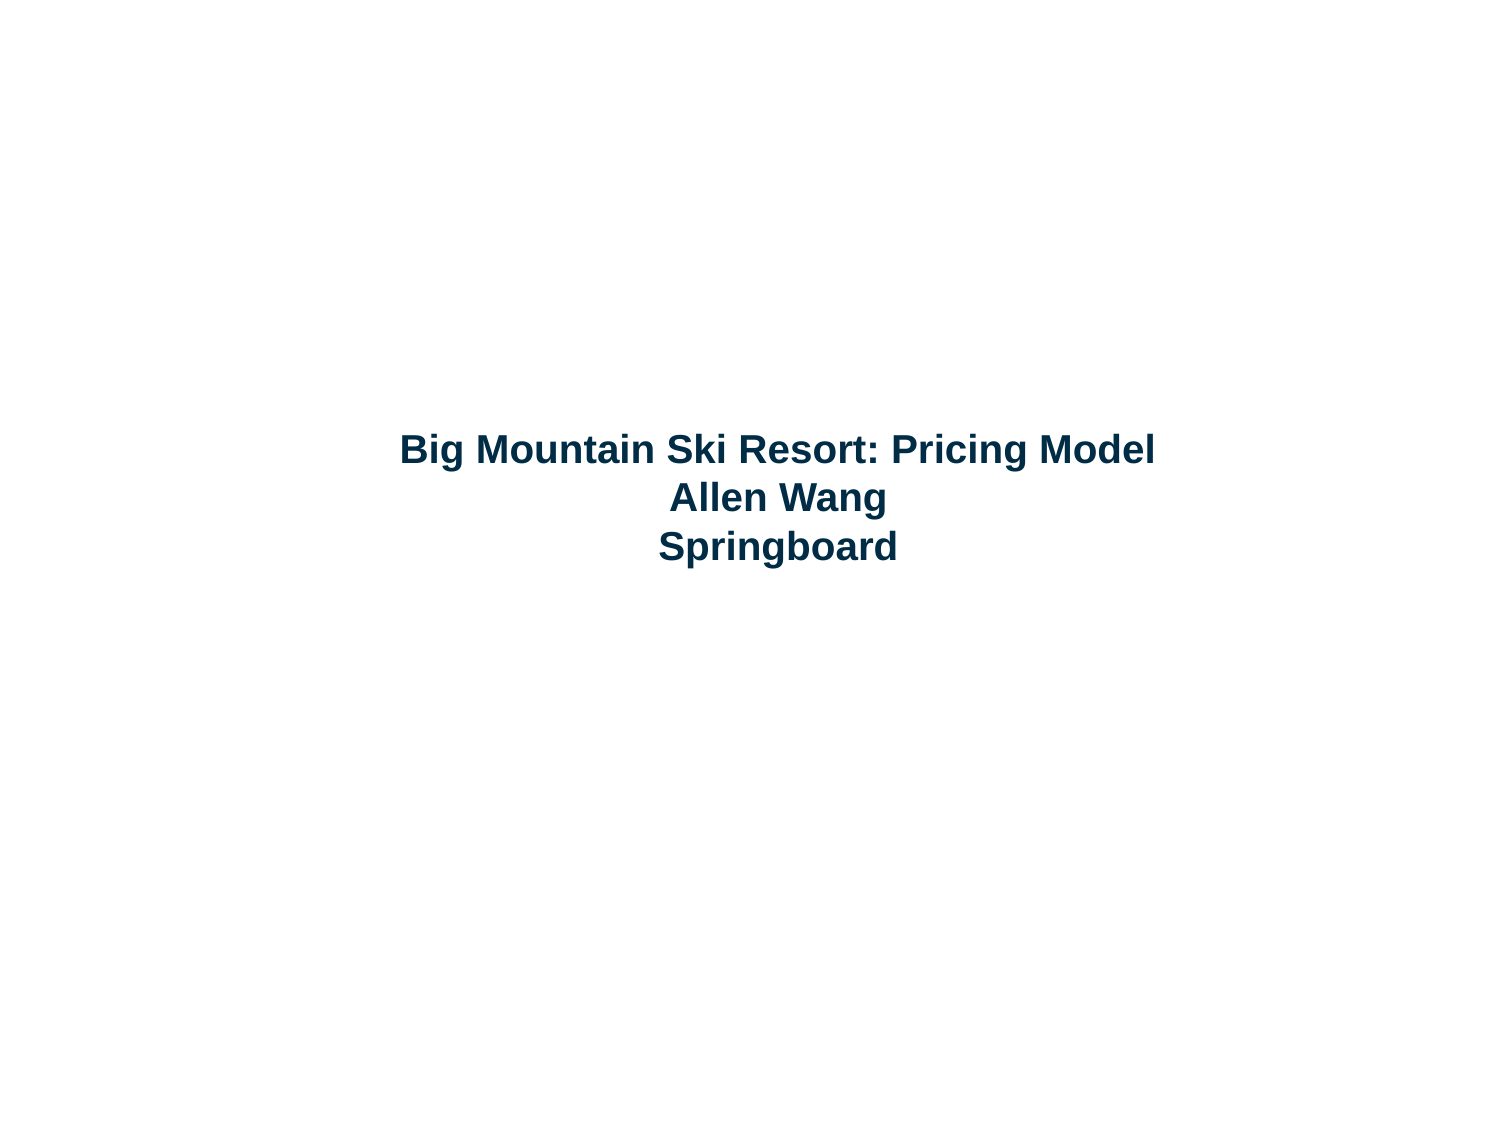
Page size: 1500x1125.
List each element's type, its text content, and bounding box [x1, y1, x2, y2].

title Big Mountain Ski Resort: Pricing Model Allen Wang Springboard [57, 422, 1500, 472]
